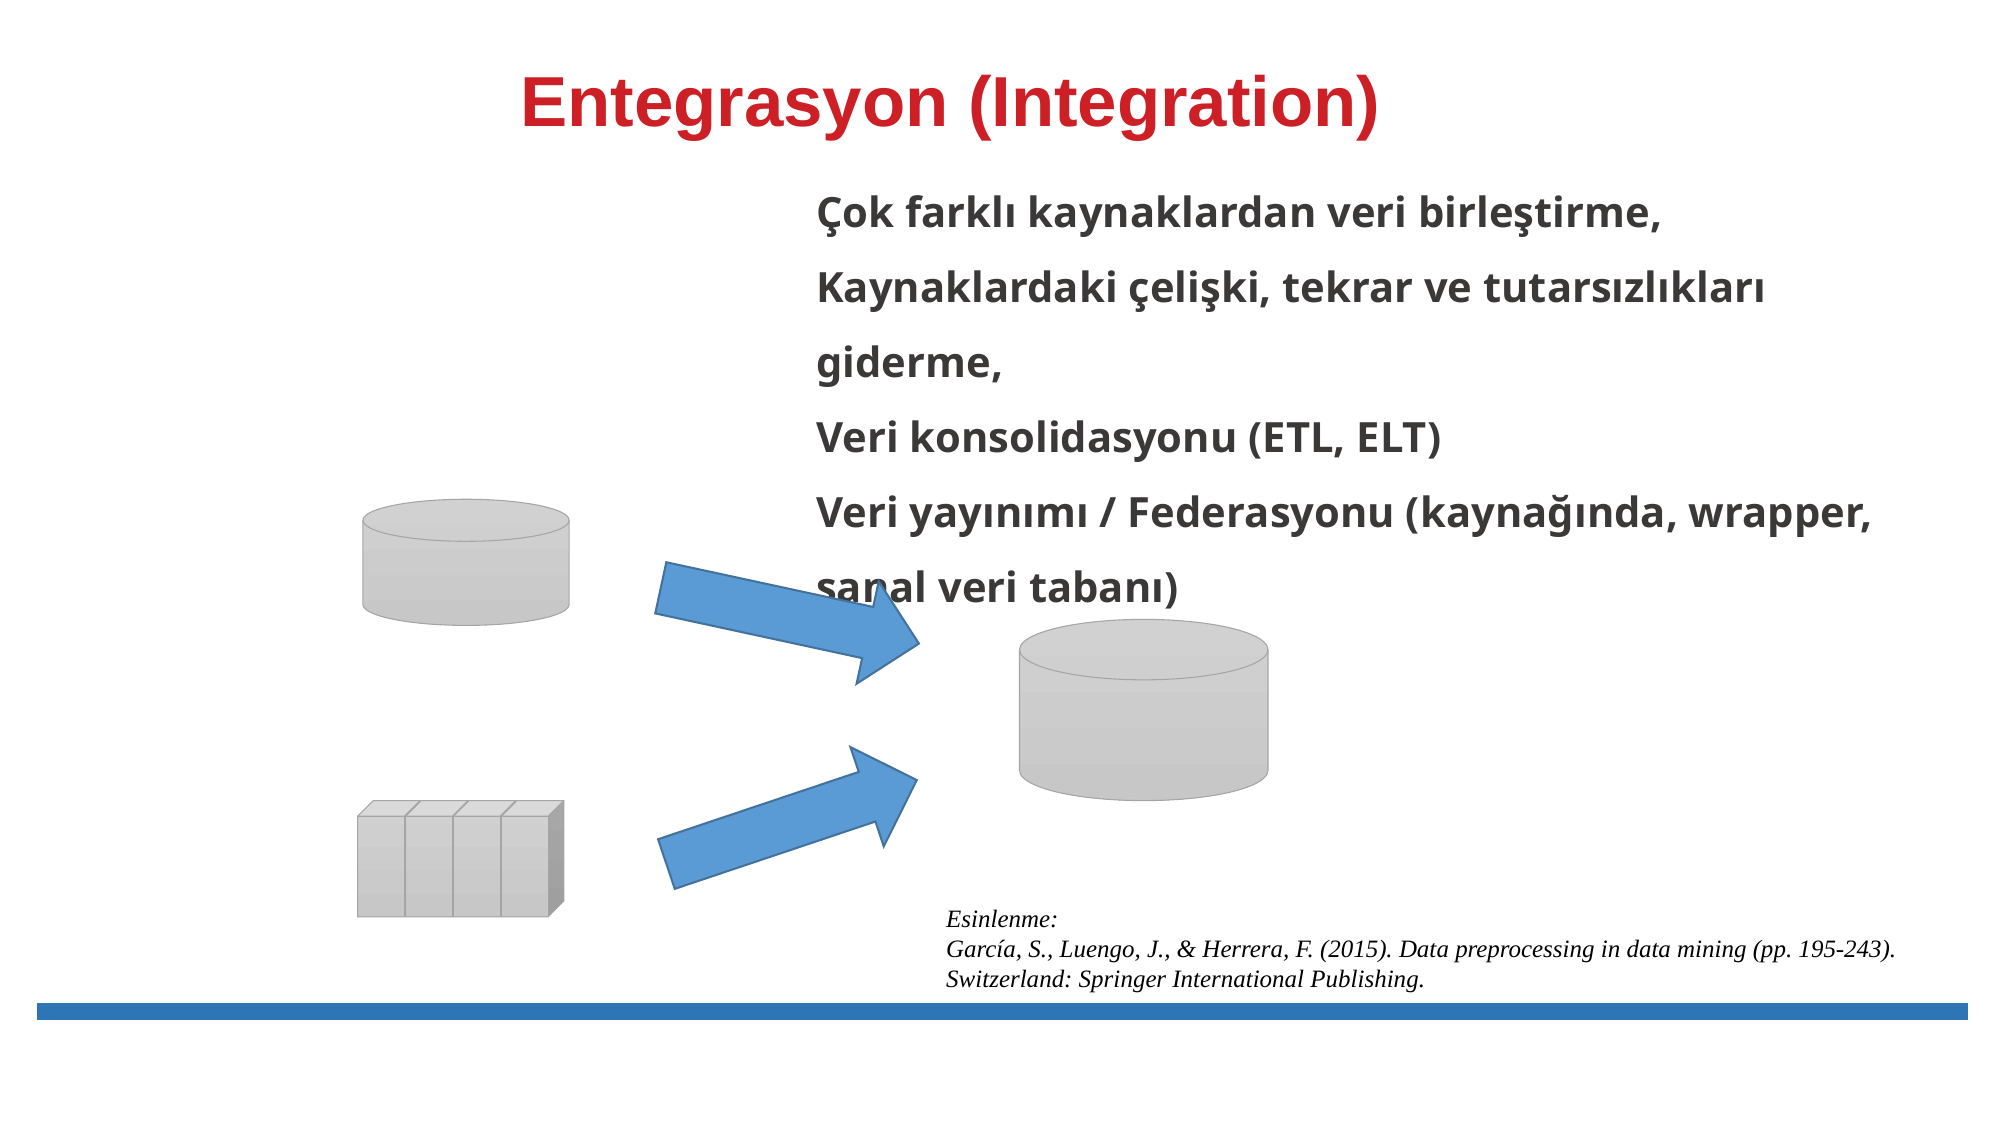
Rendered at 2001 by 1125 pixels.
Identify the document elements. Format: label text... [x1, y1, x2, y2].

text_box [1018, 618, 1269, 802]
text_box Esinlenme: García, S., Luengo, J., & Herrera, F. (2015). Data preprocessing in data mining (pp. 195-243). Switzerland: Springer International Publishing. [931, 894, 1919, 1000]
text_box Çok farklı kaynaklardan veri birleştirme, Kaynaklardaki çelişki, tekrar ve tutarsızlıkları giderme, Veri konsolidasyonu (ETL, ELT) Veri yayınımı / Federasyonu (kaynağında, wrapper, sanal veri tabanı) [801, 152, 1925, 618]
text_box [656, 745, 919, 891]
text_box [357, 800, 564, 917]
text_box [362, 498, 570, 626]
title Entegrasyon (Integration) [200, 38, 1701, 150]
text_box [654, 561, 921, 686]
